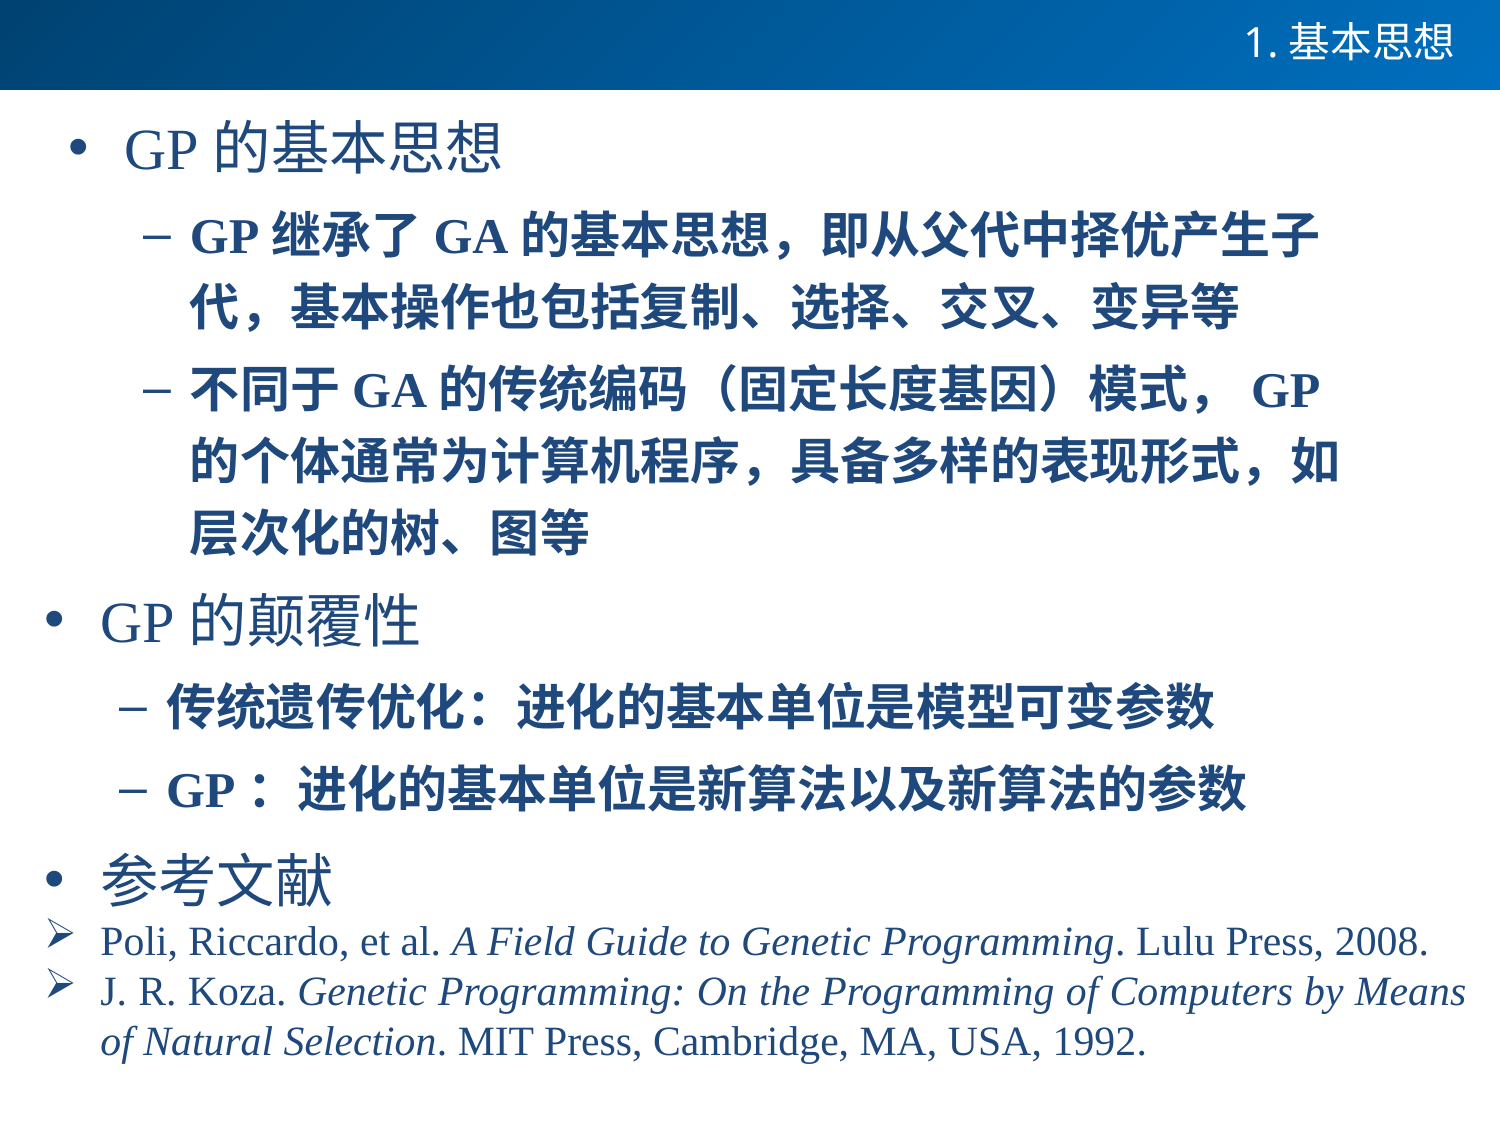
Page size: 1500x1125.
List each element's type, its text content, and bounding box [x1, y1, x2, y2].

text_box GP的基本思想 GP继承了GA的基本思想，即从父代中择优产生子代，基本操作也包括复制、选择、交叉、变异等 不同于GA的传统编码（固定长度基因）模式，GP的个体通常为计算机程序，具备多样的表现形式，如层次化的树、图等 [53, 90, 1388, 562]
text_box 参考文献 Poli, Riccardo, et al. A Field Guide to Genetic Programming. Lulu Press, 2008. J. R. Koza. Genetic Programming: On the Programming of Computers by Means of Natural Selection. MIT Press, Cambridge, MA, USA, 1992. [29, 822, 1483, 1106]
list 1.基本思想 [844, 8, 1471, 80]
text_box GP的颠覆性 传统遗传优化：进化的基本单位是模型可变参数 GP：进化的基本单位是新算法以及新算法的参数 [29, 562, 1483, 822]
